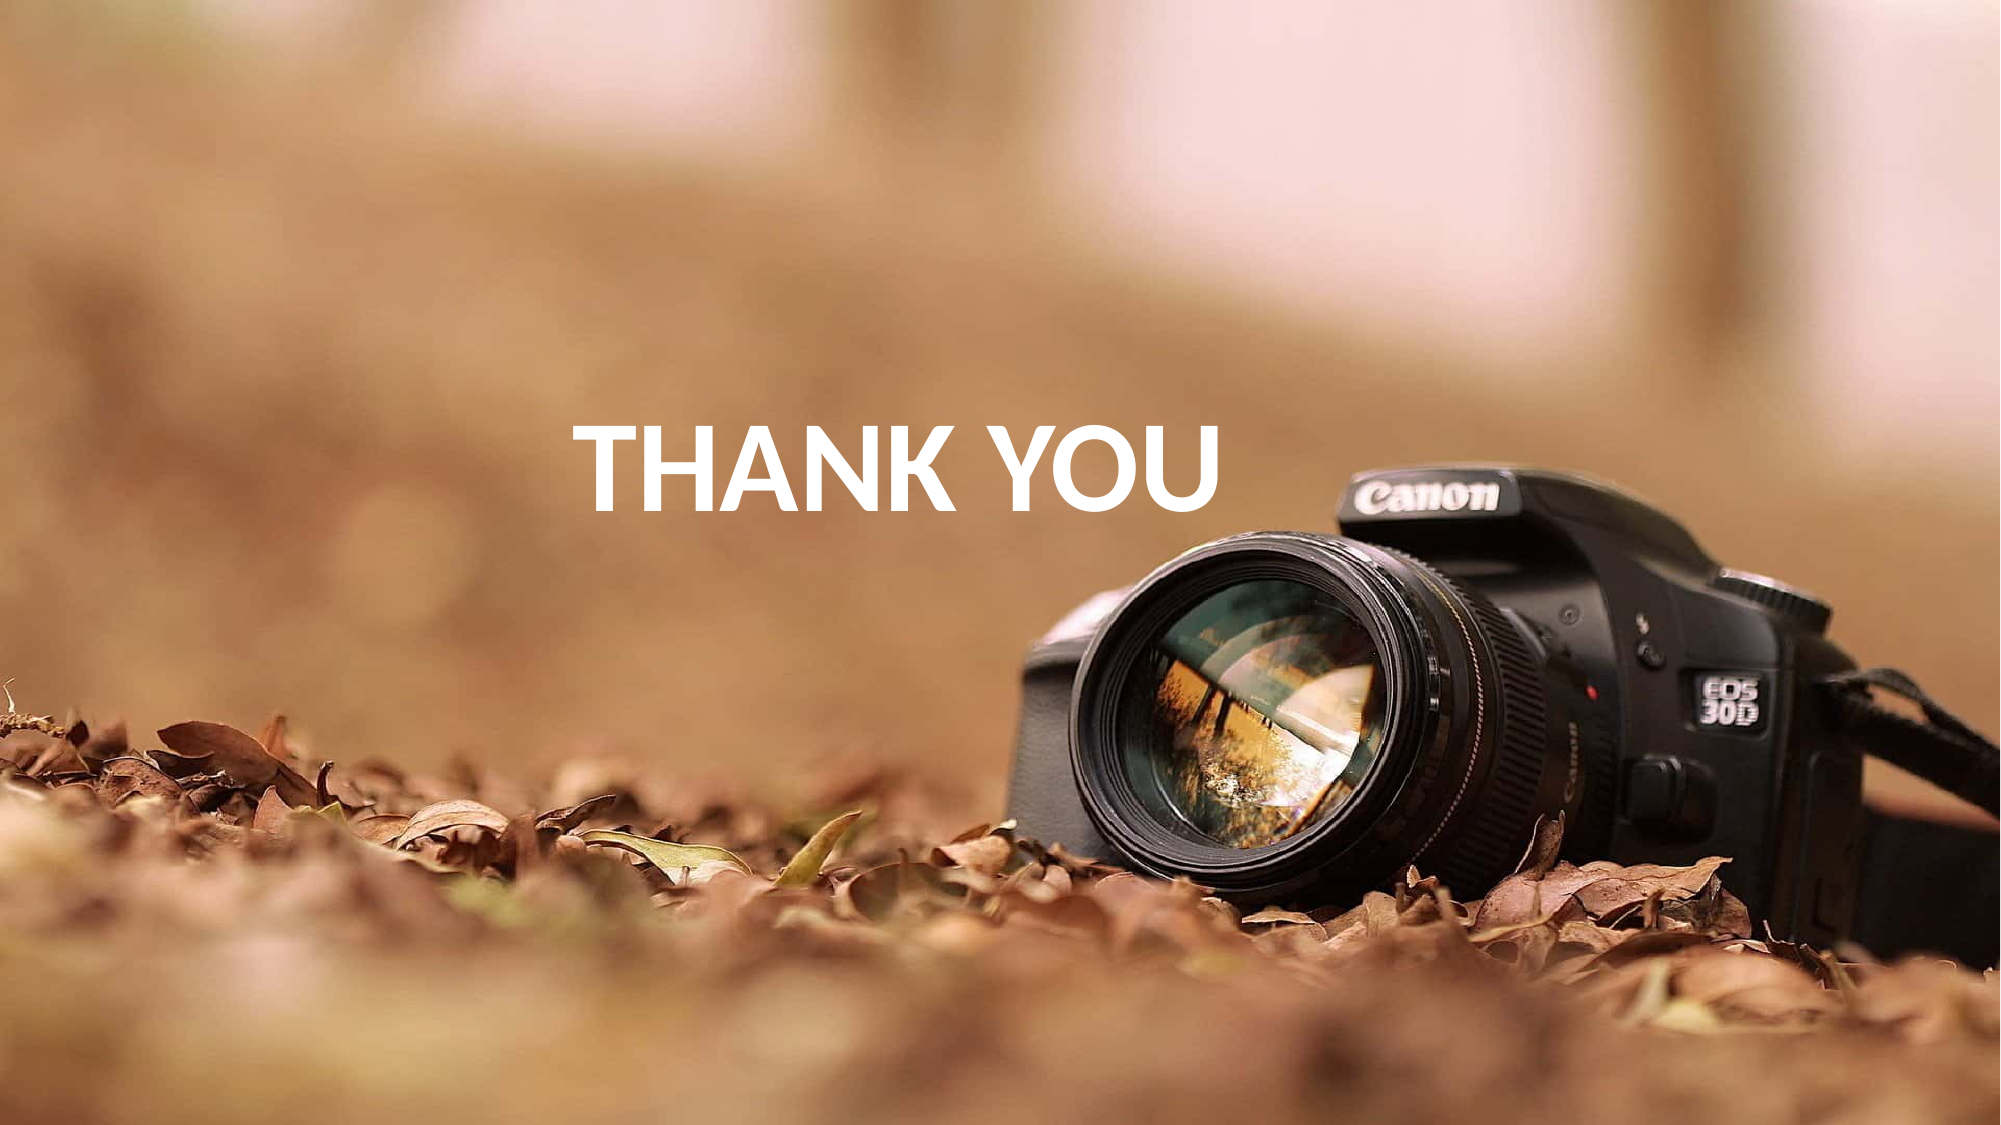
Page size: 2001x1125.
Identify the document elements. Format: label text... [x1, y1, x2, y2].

picture [0, 0, 2001, 1125]
title THANK YOU [557, 360, 2000, 578]
